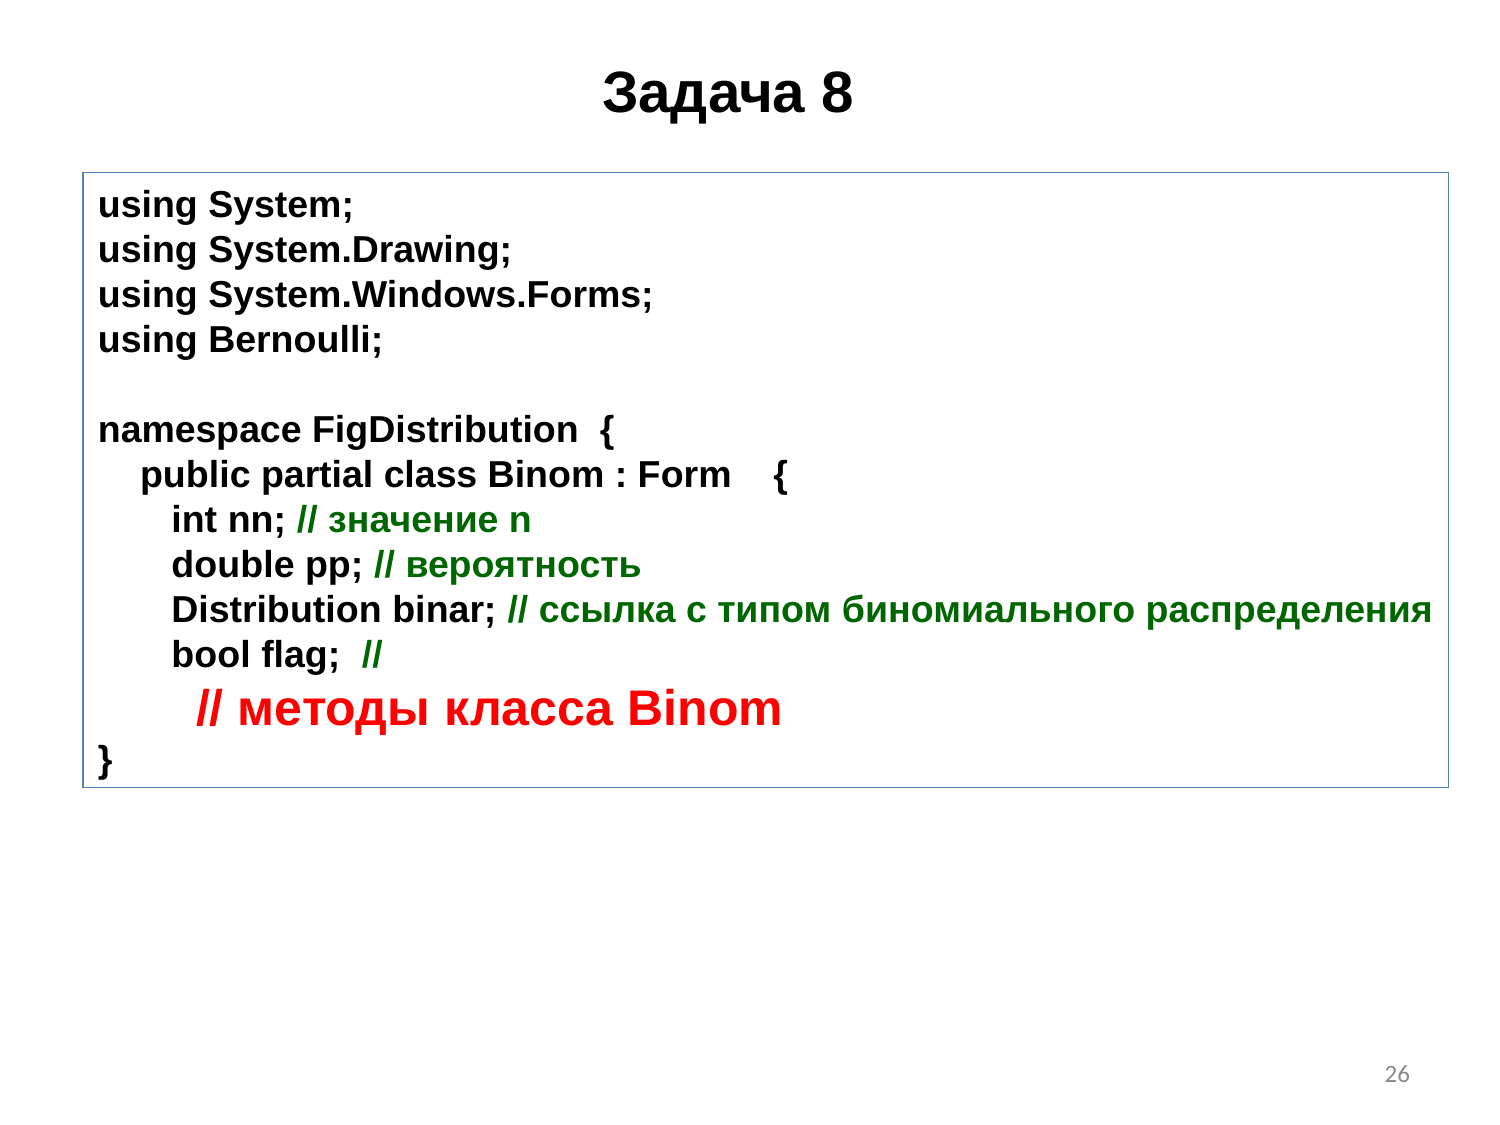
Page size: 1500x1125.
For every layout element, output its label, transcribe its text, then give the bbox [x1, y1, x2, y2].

text_box using System; using System.Drawing; using System.Windows.Forms; using Bernoulli; namespace FigDistribution { public partial class Binom : Form { int nn; // значение n double pp; // вероятность Distribution binar; // ссылка с типом биномиального распределения bool flag; // // методы класса Binom } [83, 172, 1449, 788]
slide_number 26 [1074, 1042, 1425, 1103]
title Задача 8 [53, 31, 1404, 147]
